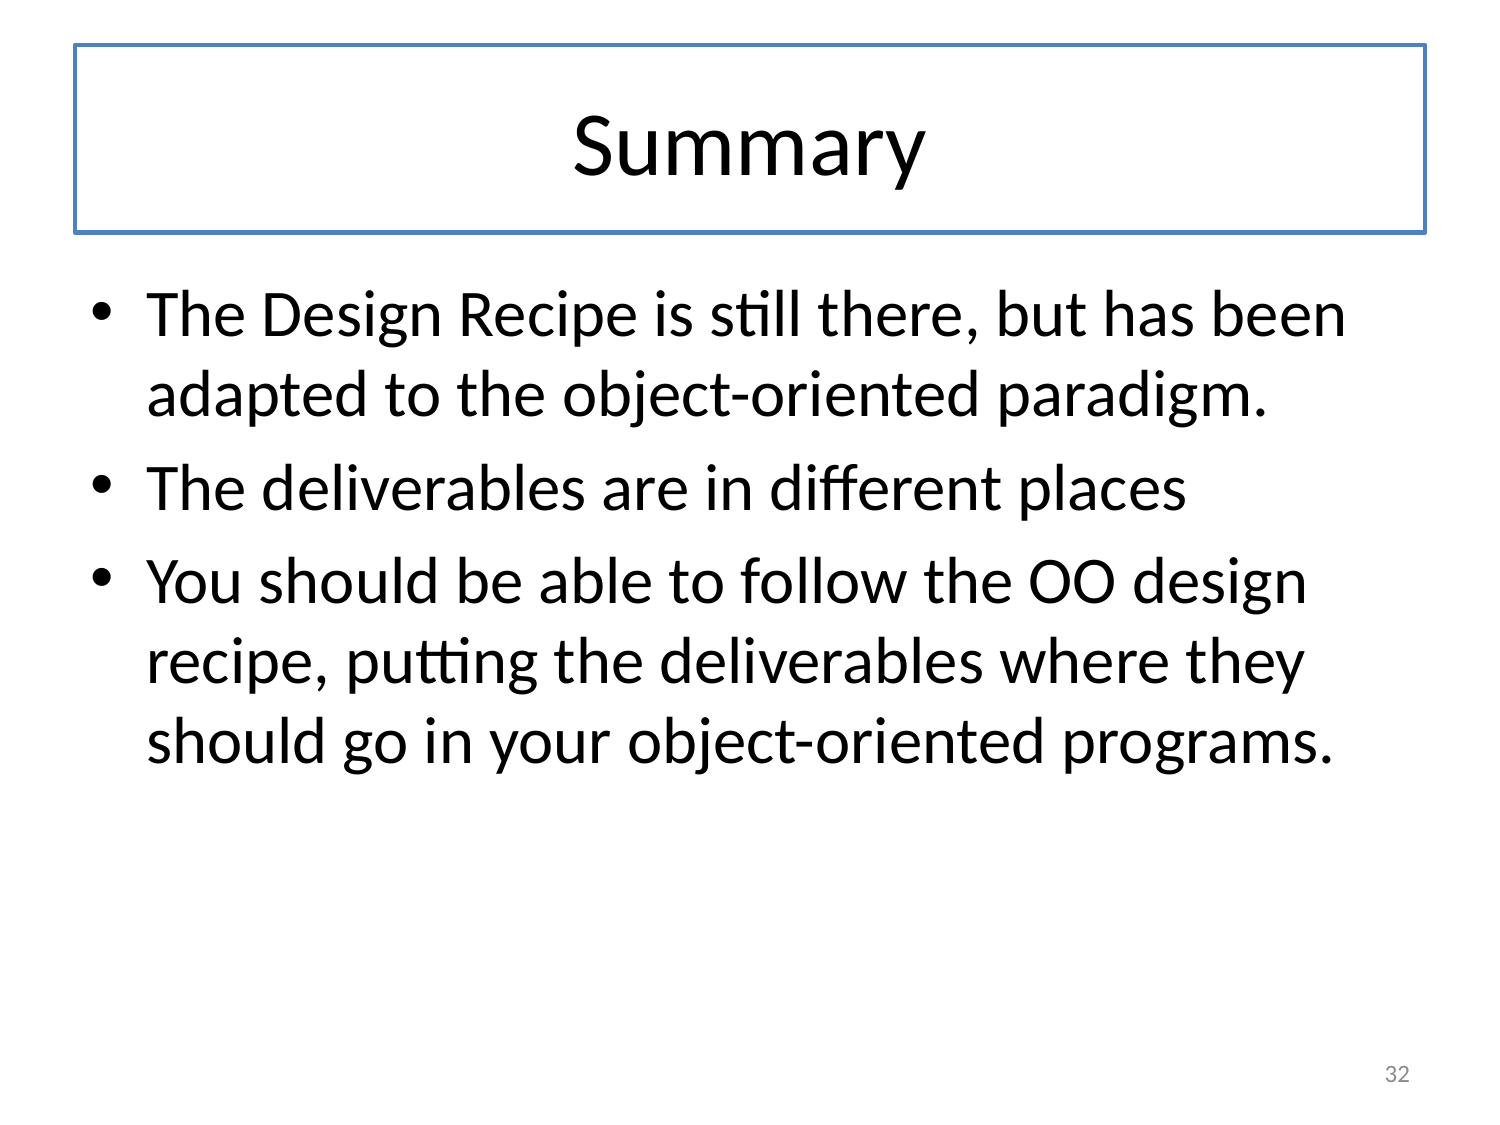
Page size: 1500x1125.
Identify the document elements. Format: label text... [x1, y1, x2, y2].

list The Design Recipe is still there, but has been adapted to the object-oriented paradigm. The deliverables are in different places You should be able to follow the OO design recipe, putting the deliverables where they should go in your object-oriented programs. [75, 262, 1425, 1005]
title Summary [73, 43, 1427, 235]
slide_number 32 [1074, 1042, 1425, 1103]
